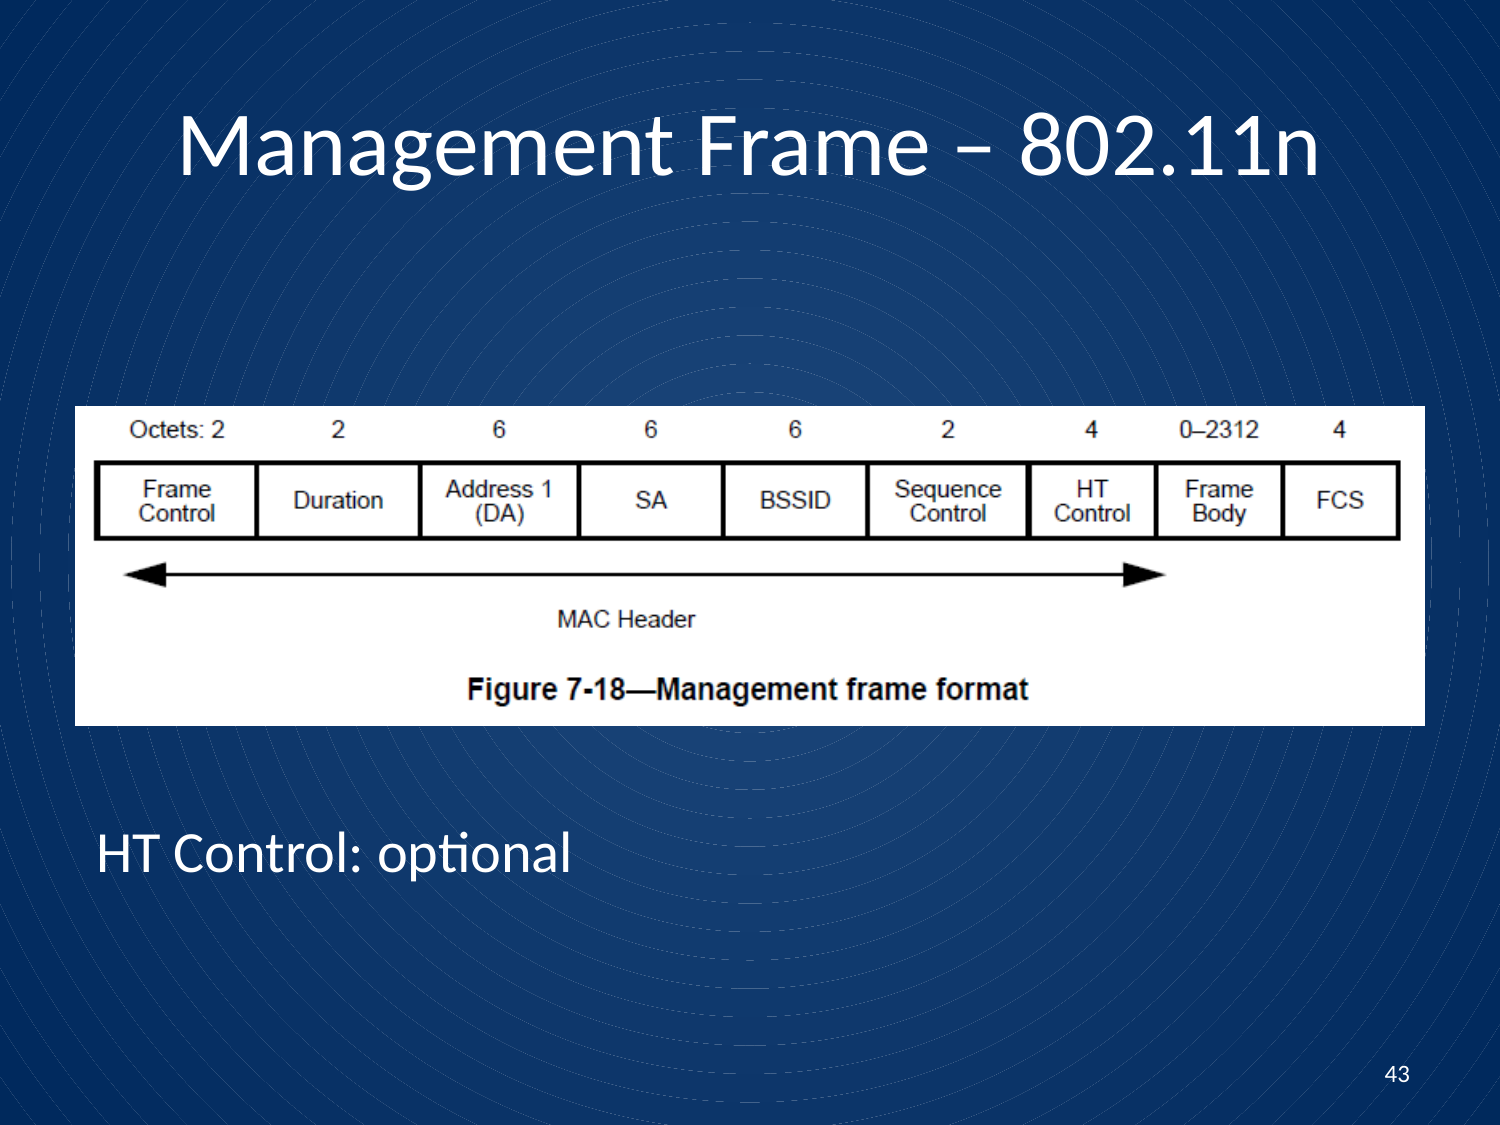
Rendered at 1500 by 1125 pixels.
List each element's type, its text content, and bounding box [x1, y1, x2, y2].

title Management Frame – 802.11n [75, 45, 1425, 233]
text_box HT Control: optional [81, 807, 1069, 892]
picture [74, 406, 1426, 727]
slide_number 43 [1074, 1042, 1425, 1103]
